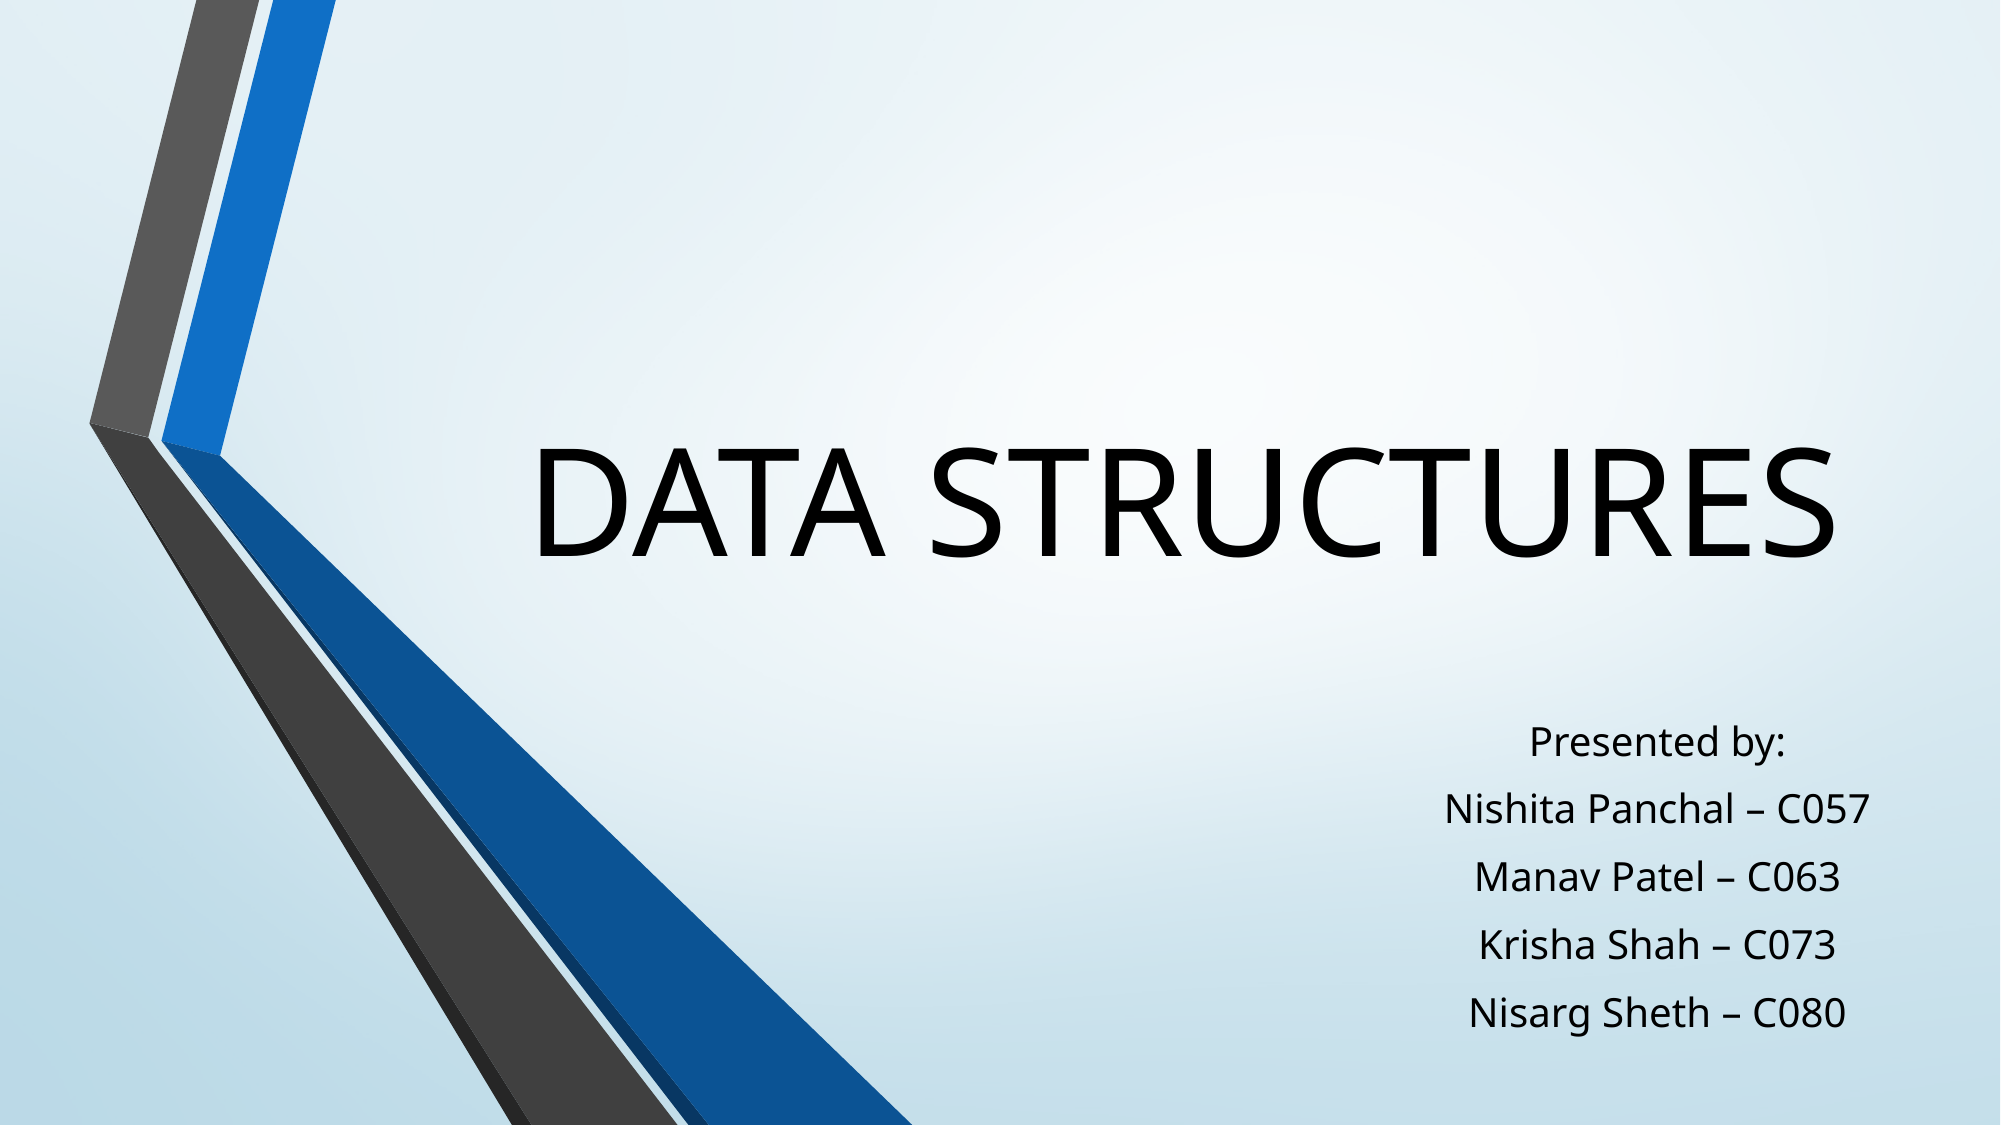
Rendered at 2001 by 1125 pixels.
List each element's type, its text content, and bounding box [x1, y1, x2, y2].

title DATA STRUCTURES [480, 329, 1887, 594]
subtitle Presented by: Nishita Panchal – C057 Manav Patel – C063 Krisha Shah – C073 Nisarg Sheth – C080 [1428, 708, 1887, 1063]
